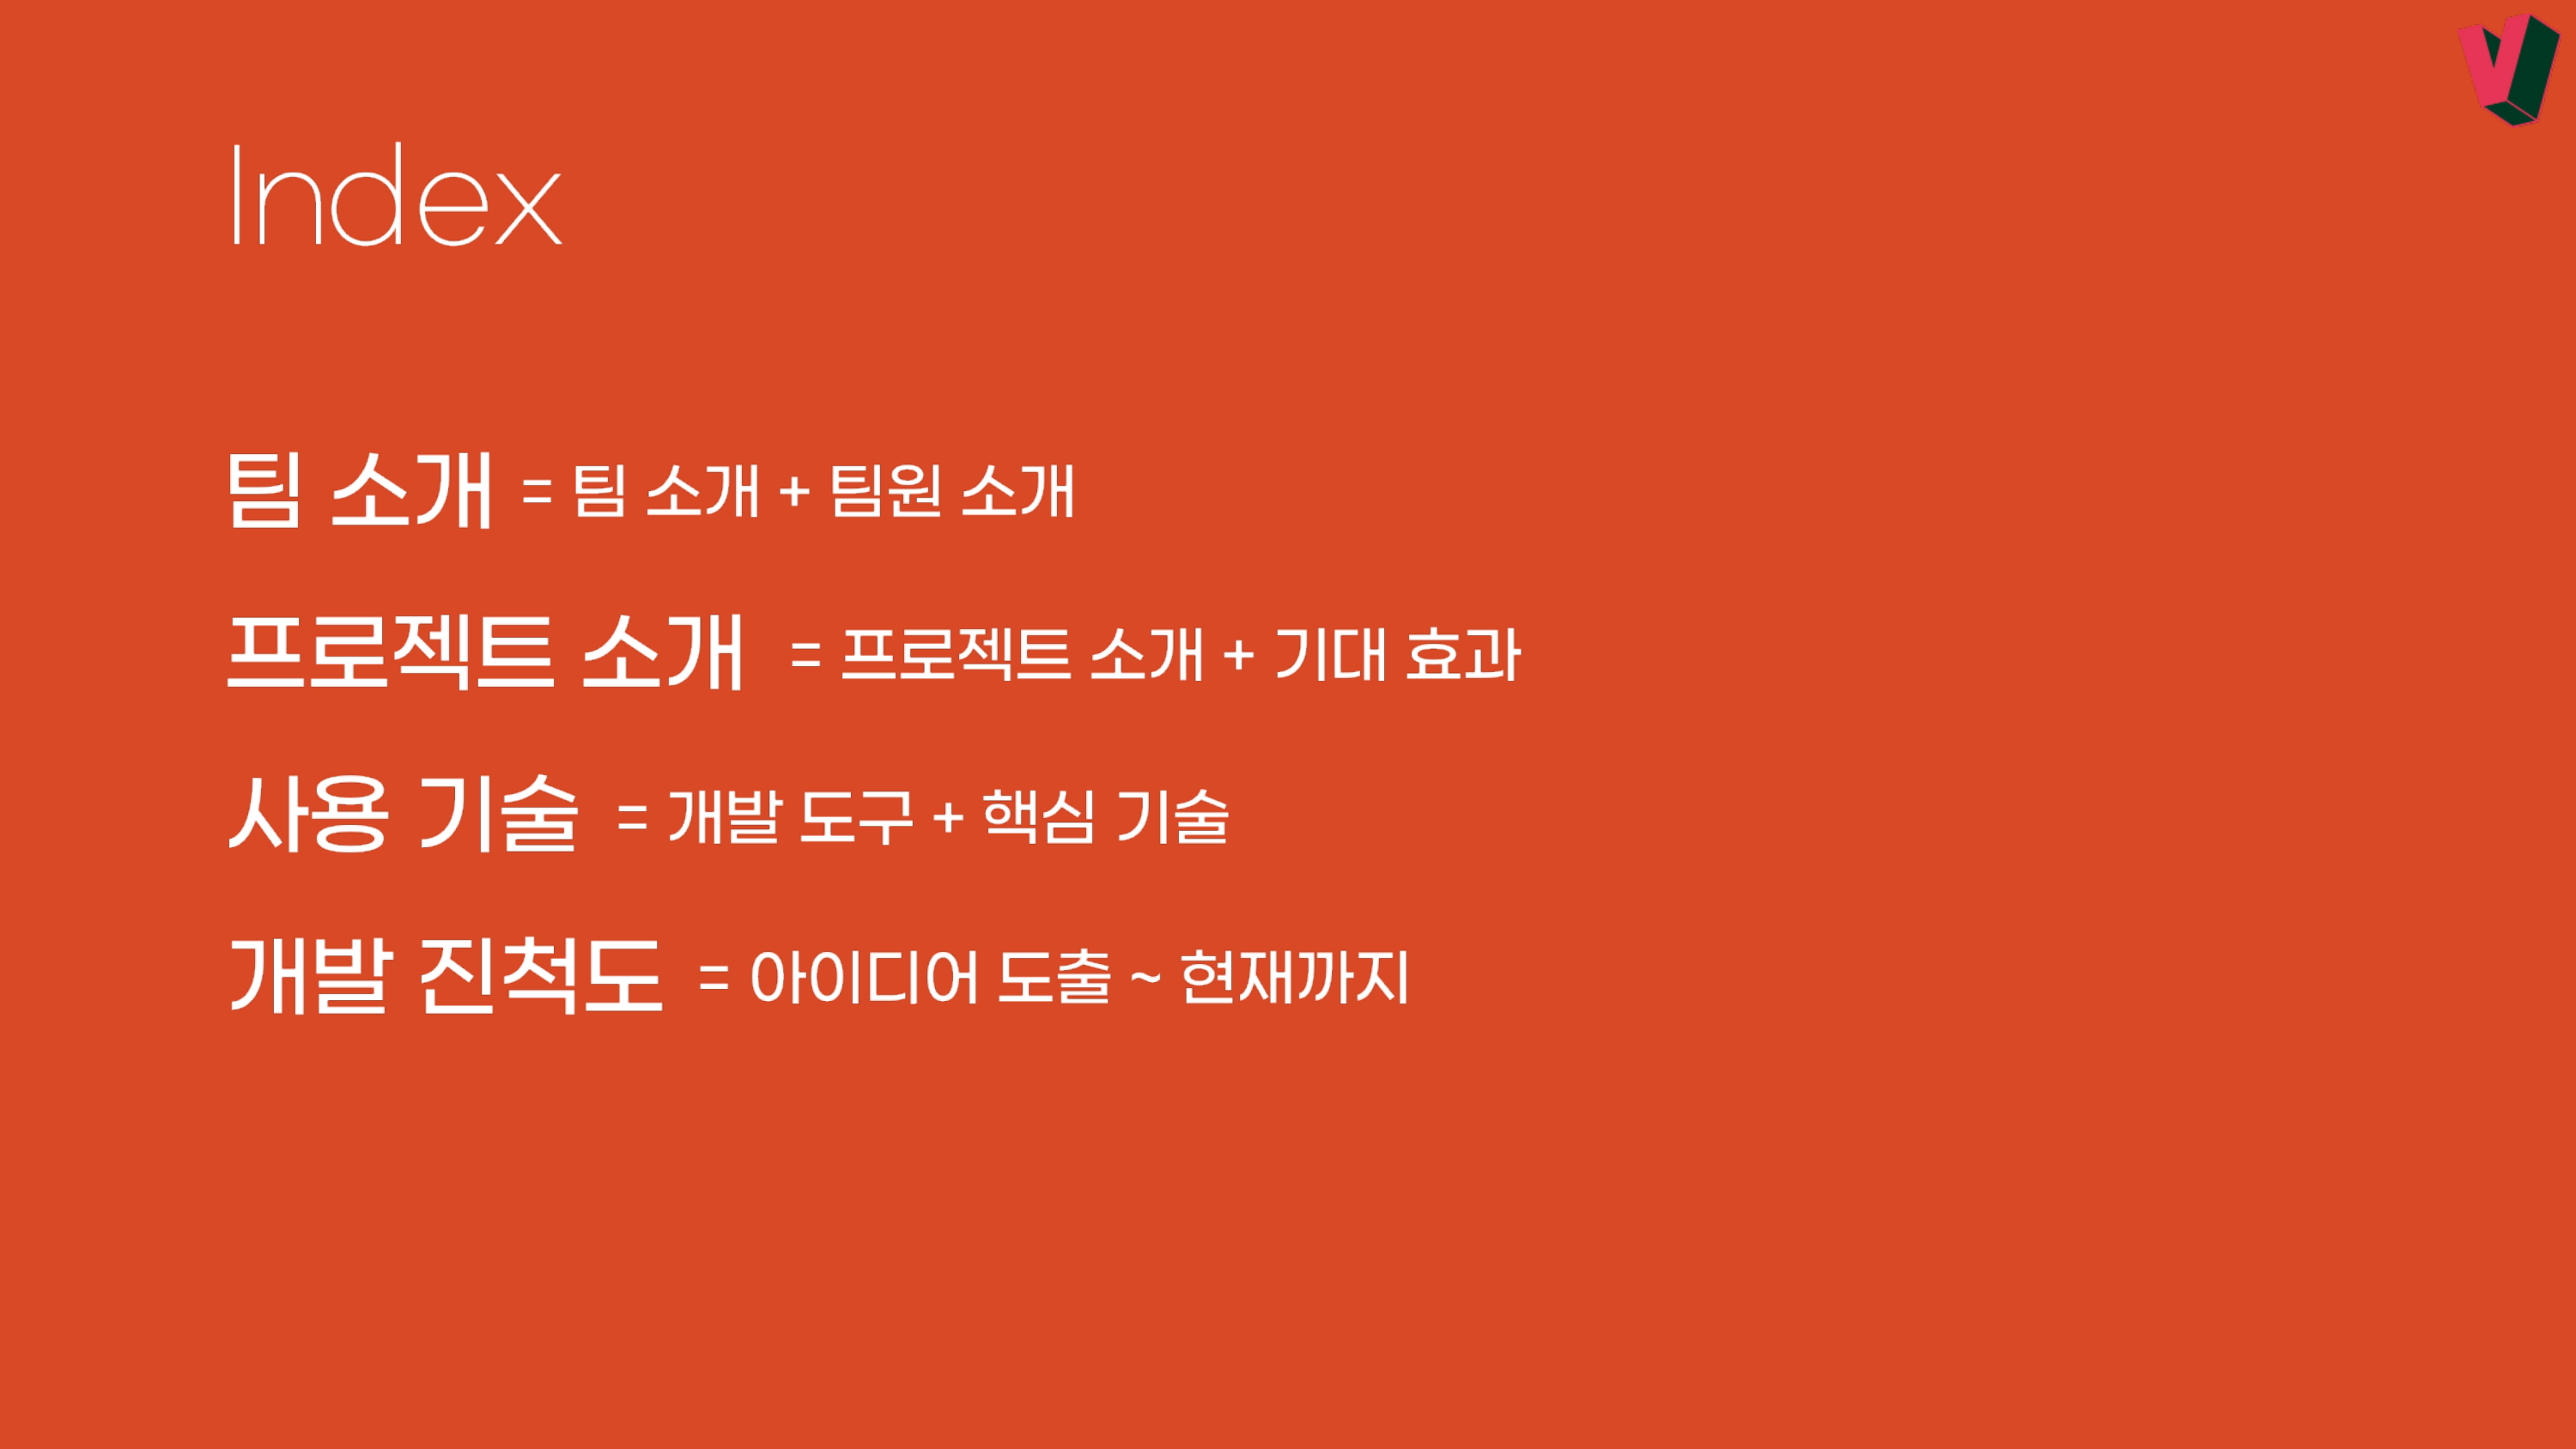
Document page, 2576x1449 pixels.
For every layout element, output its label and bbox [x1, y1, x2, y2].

picture [211, 909, 1436, 1056]
picture [210, 747, 1258, 894]
text_box [2458, 12, 2563, 128]
picture [203, 100, 622, 304]
picture [210, 585, 1551, 732]
picture [209, 423, 1102, 570]
